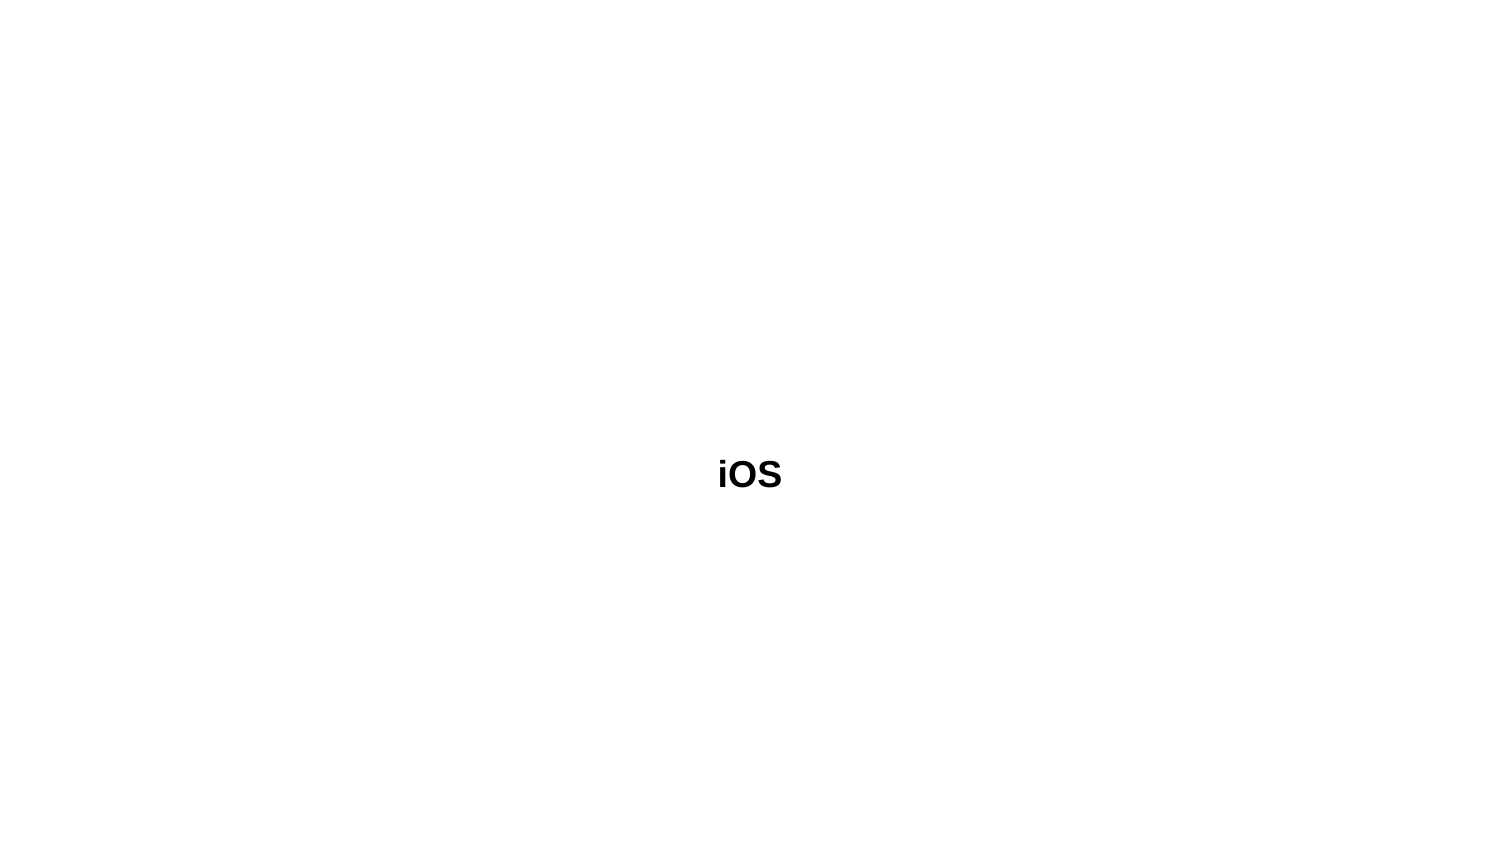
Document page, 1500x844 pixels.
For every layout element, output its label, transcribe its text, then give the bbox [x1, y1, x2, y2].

list iOS [51, 189, 1449, 750]
